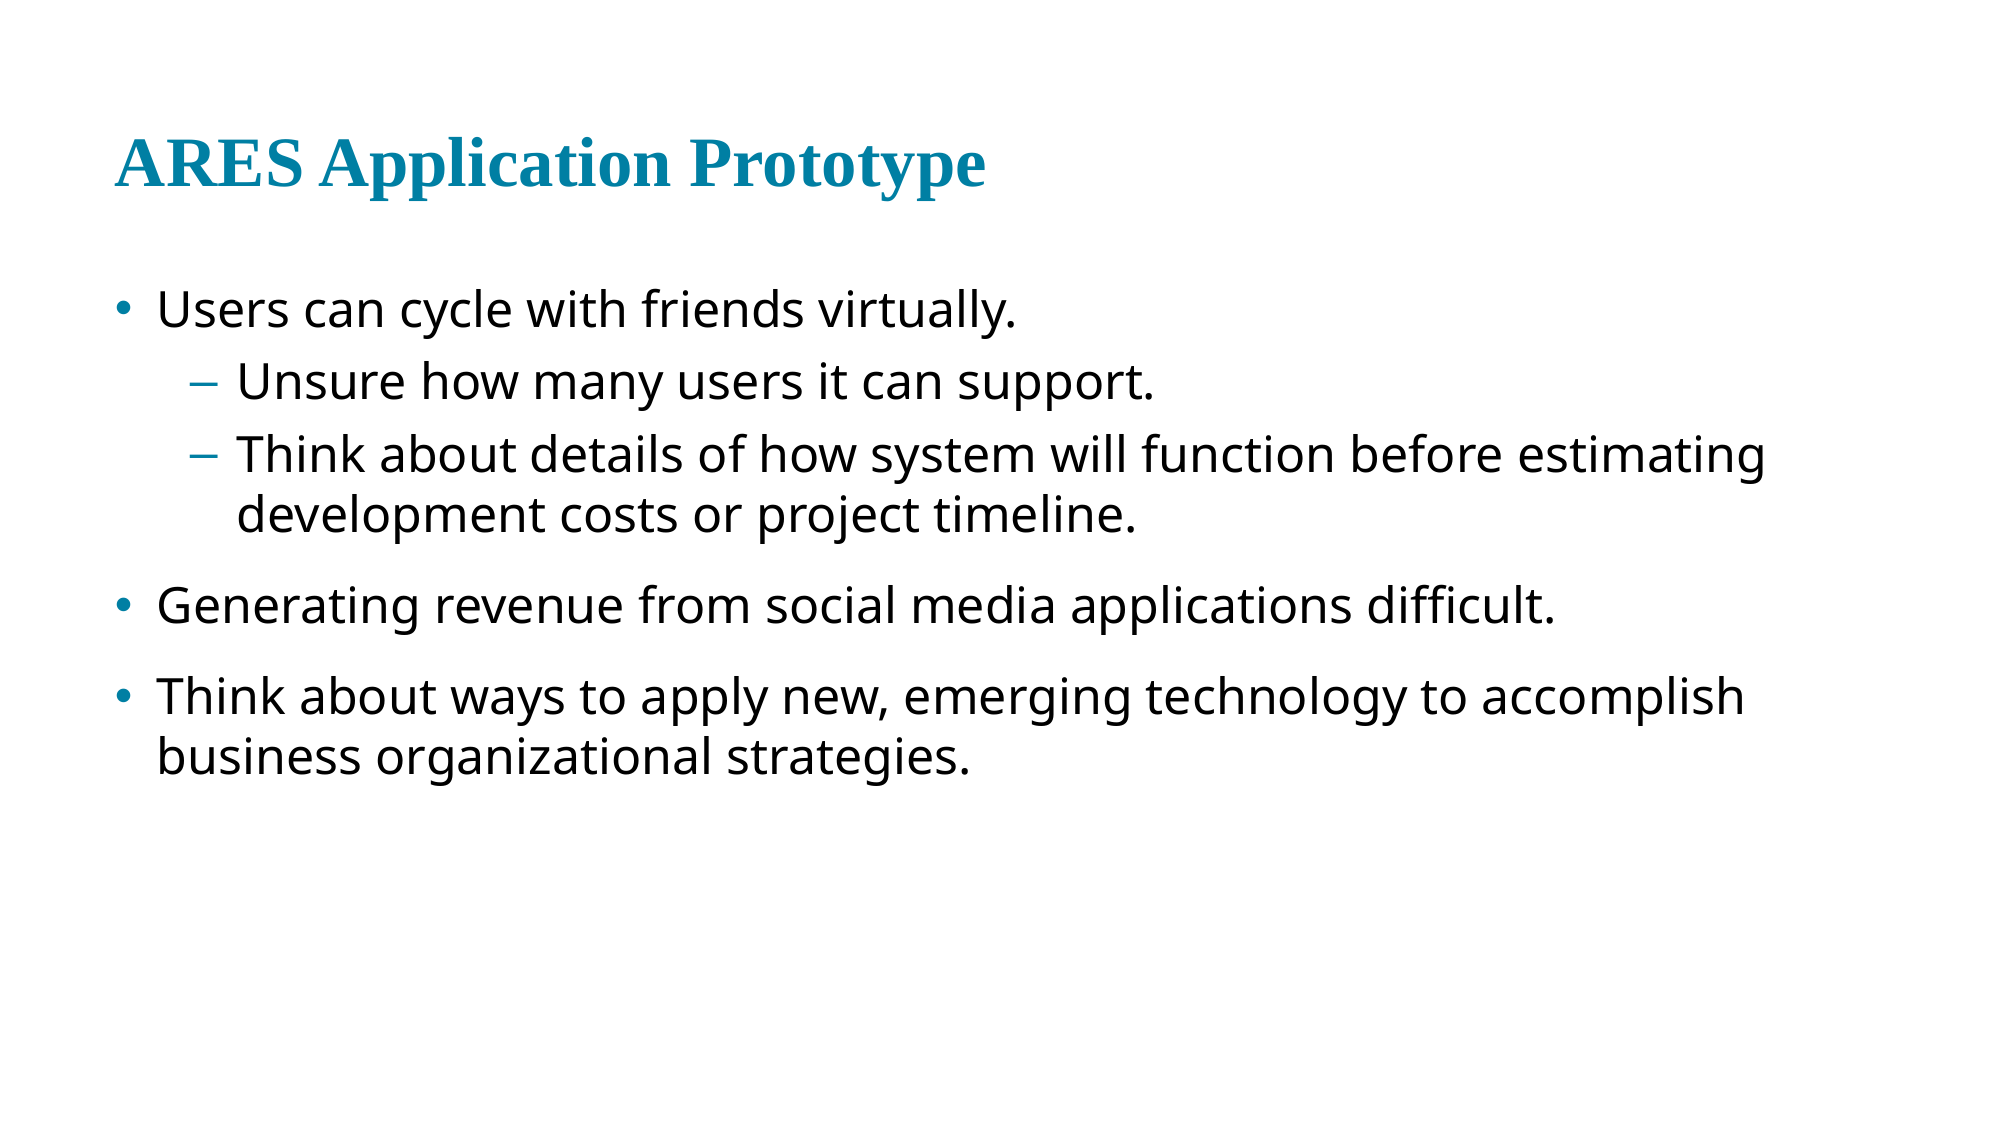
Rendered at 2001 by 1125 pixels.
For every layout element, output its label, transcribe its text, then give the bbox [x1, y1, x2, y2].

title A R E S Application Prototype [99, 35, 1900, 216]
list Users can cycle with friends virtually. Unsure how many users it can support. Think about details of how system will function before estimating development costs or project timeline. Generating revenue from social media applications difficult. Think about ways to apply new, emerging technology to accomplish business organizational strategies. [99, 262, 1900, 1005]
